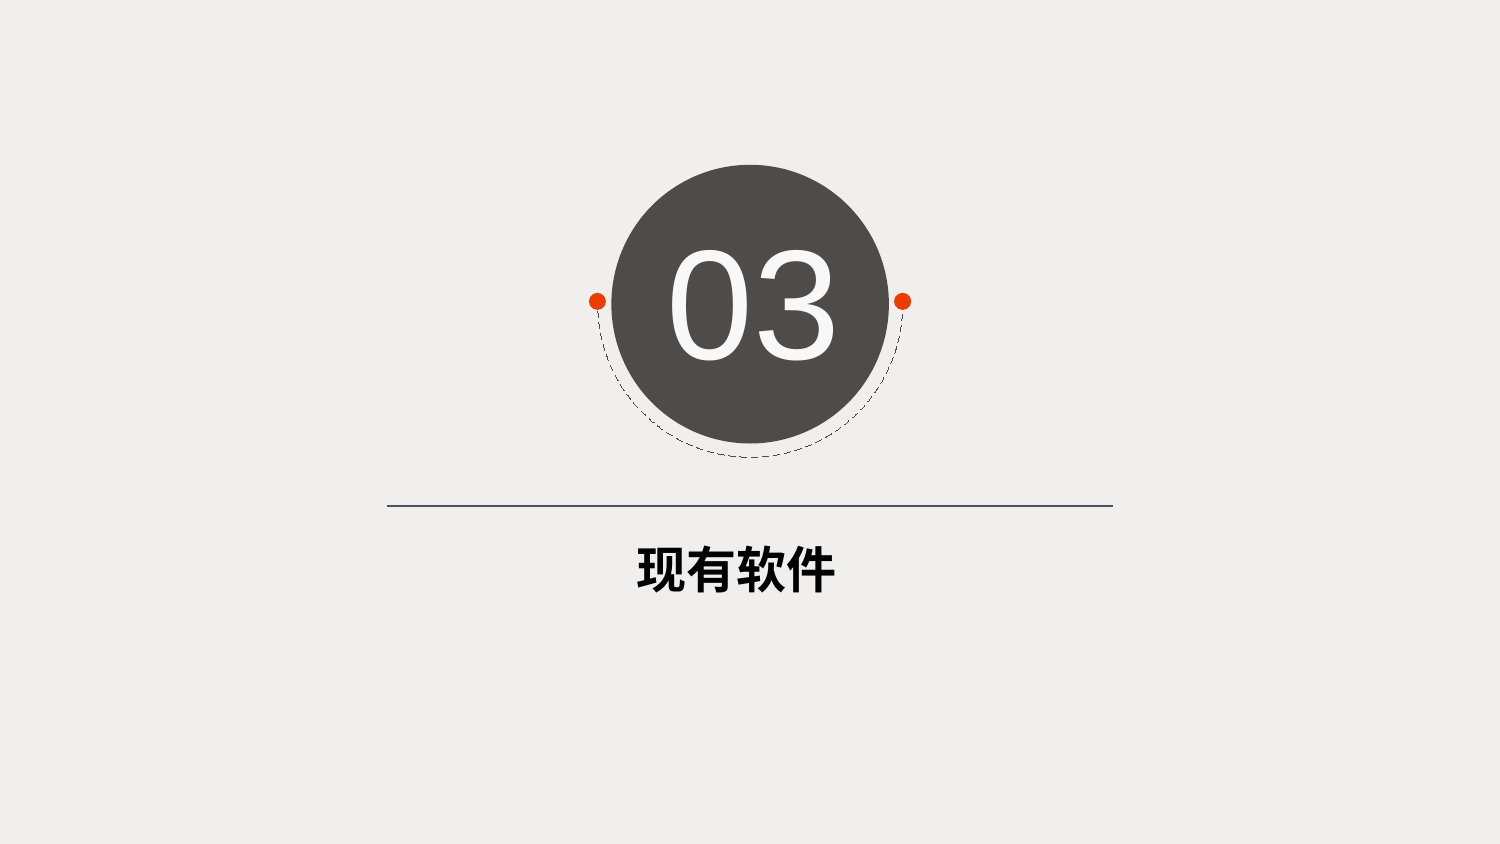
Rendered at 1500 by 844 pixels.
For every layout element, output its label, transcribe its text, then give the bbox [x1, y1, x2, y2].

text_box [611, 206, 651, 304]
text_box 03 [651, 195, 856, 399]
text_box 现有软件 [622, 531, 882, 607]
text_box [663, 164, 837, 195]
text_box [894, 292, 912, 310]
text_box [588, 292, 606, 310]
text_box [597, 302, 903, 458]
text_box [856, 214, 889, 303]
